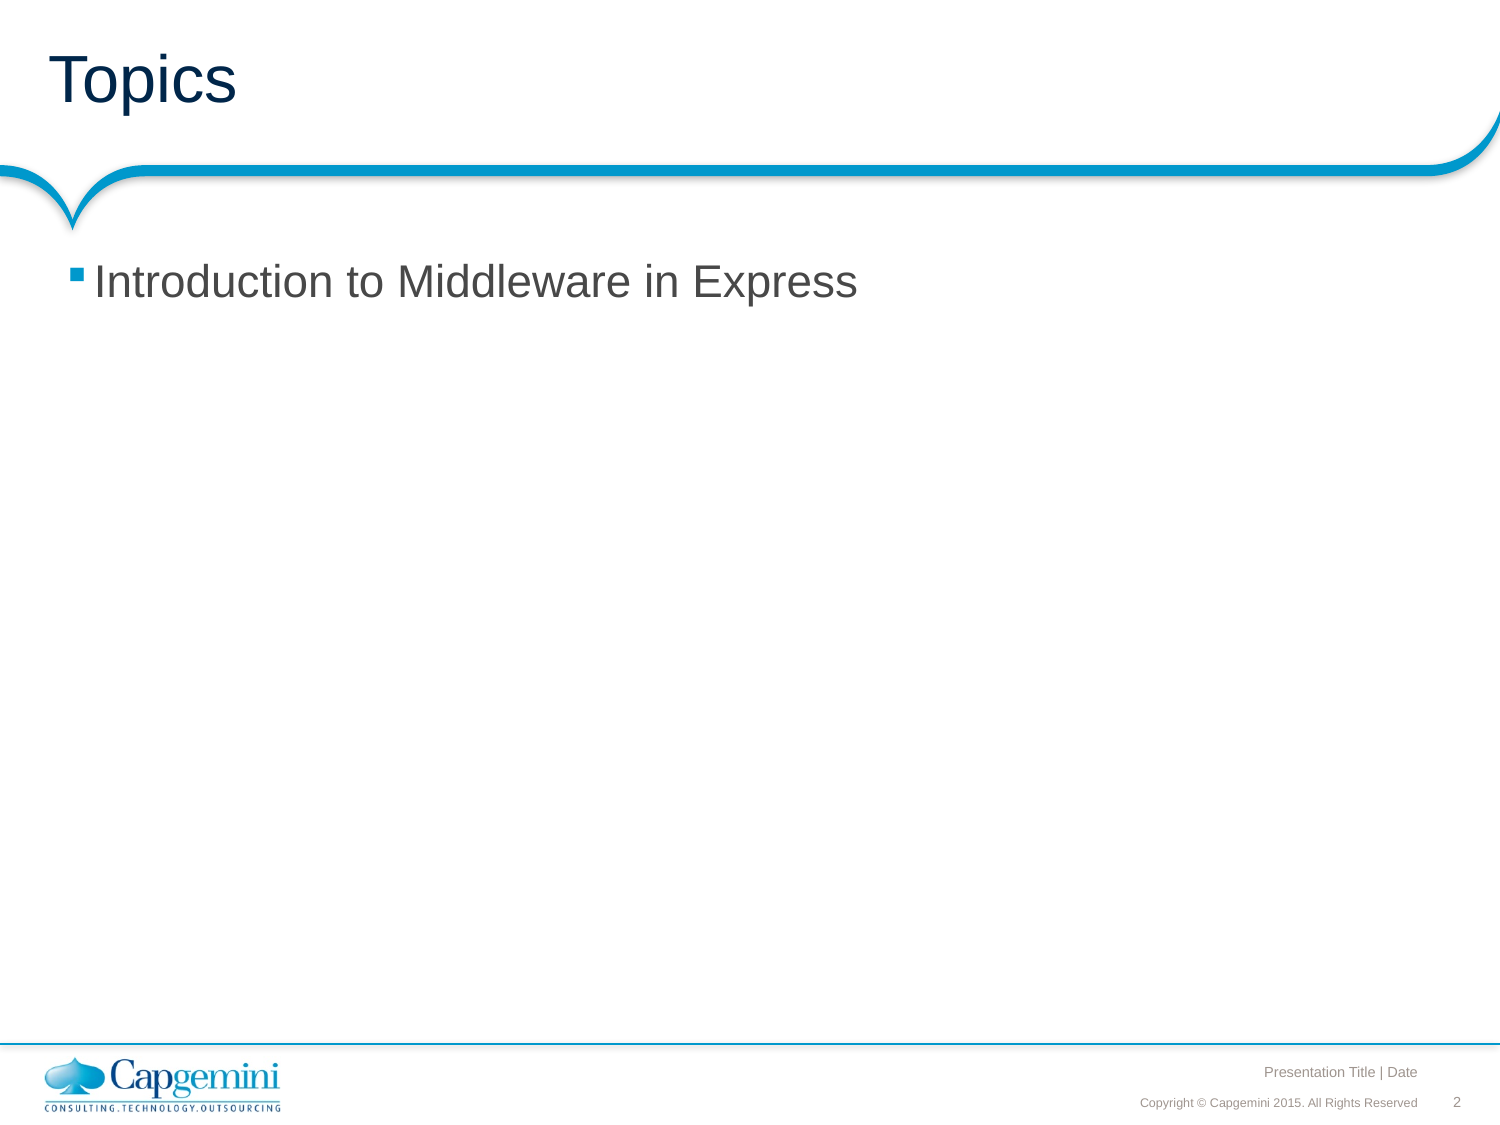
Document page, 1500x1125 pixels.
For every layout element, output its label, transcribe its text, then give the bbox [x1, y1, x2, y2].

title Topics [0, 0, 1500, 165]
picture [44, 1056, 281, 1113]
list Introduction to Middleware in Express [48, 246, 1479, 1007]
